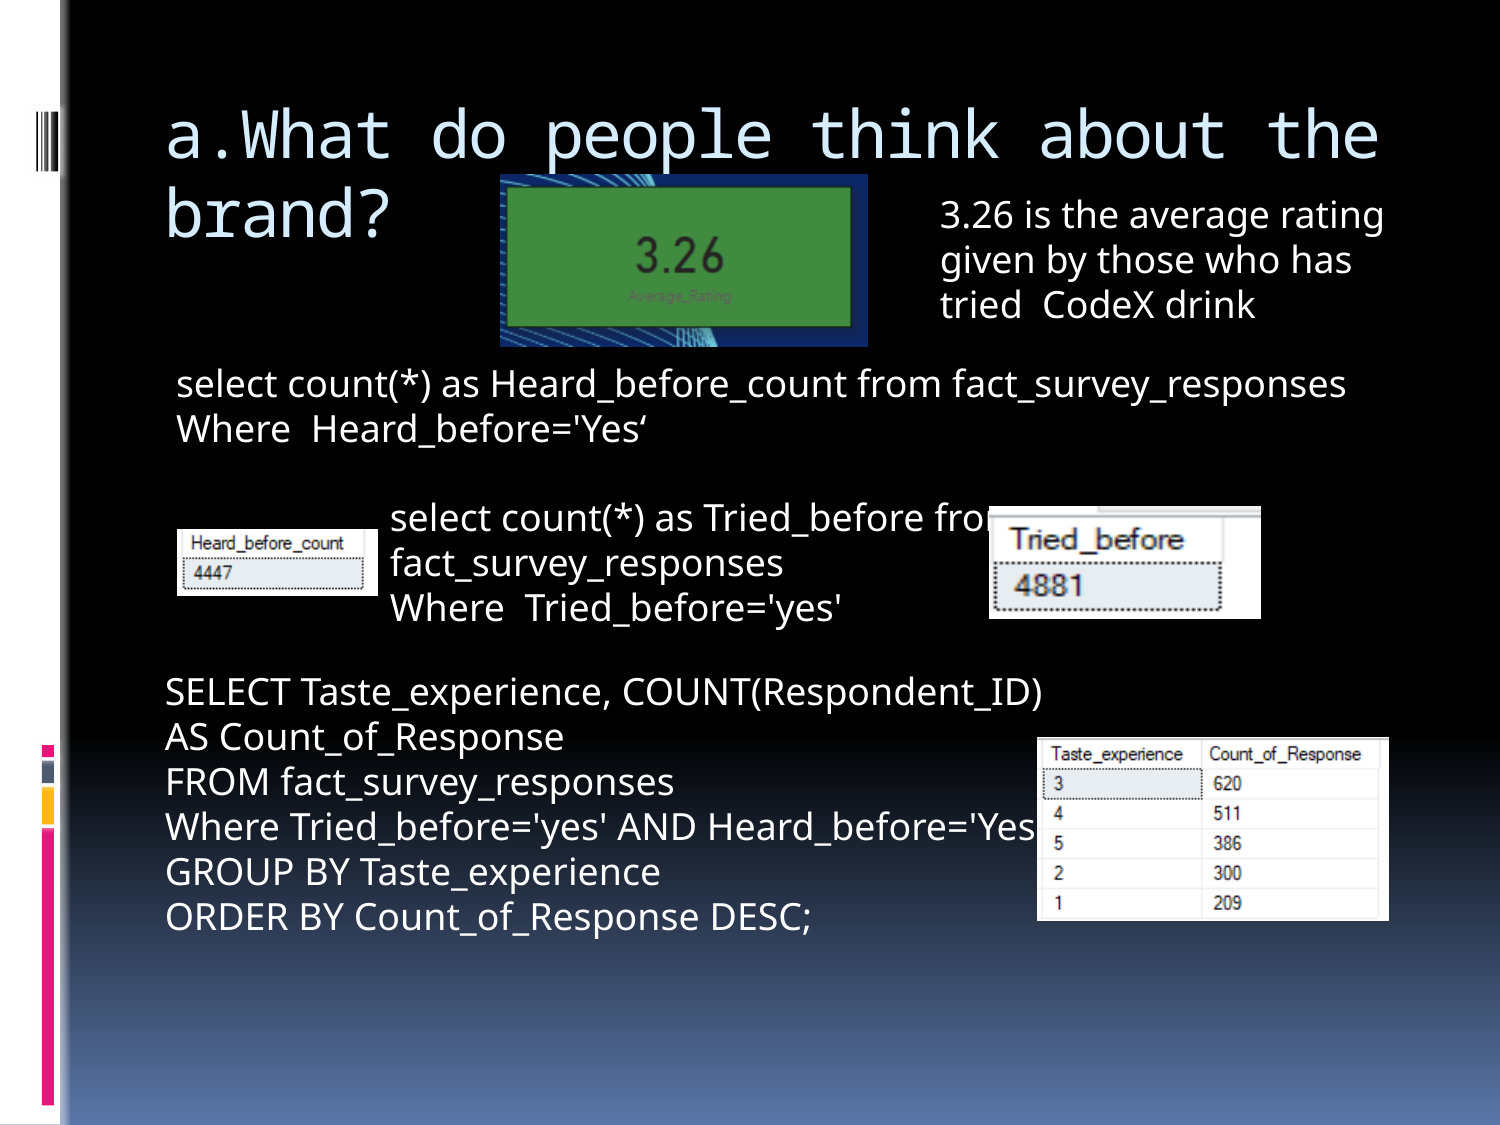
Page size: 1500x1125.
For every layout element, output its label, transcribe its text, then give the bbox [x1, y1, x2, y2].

picture [176, 529, 378, 596]
picture [1037, 736, 1390, 921]
list select count(*) as Heard_before_count from fact_survey_responses Where Heard_before='Yes‘ [150, 292, 1425, 1043]
picture [988, 506, 1262, 619]
picture [499, 174, 868, 348]
title a.What do people think about the brand? [150, 83, 1425, 234]
text_box 3.26 is the average rating given by those who has tried CodeX drink [924, 183, 1413, 334]
text_box select count(*) as Tried_before from fact_survey_responses Where Tried_before='yes' [374, 486, 1125, 637]
text_box SELECT Taste_experience, COUNT(Respondent_ID) AS Count_of_Response FROM fact_survey_responses Where Tried_before='yes' AND Heard_before='Yes' GROUP BY Taste_experience ORDER BY Count_of_Response DESC; [150, 660, 1100, 946]
